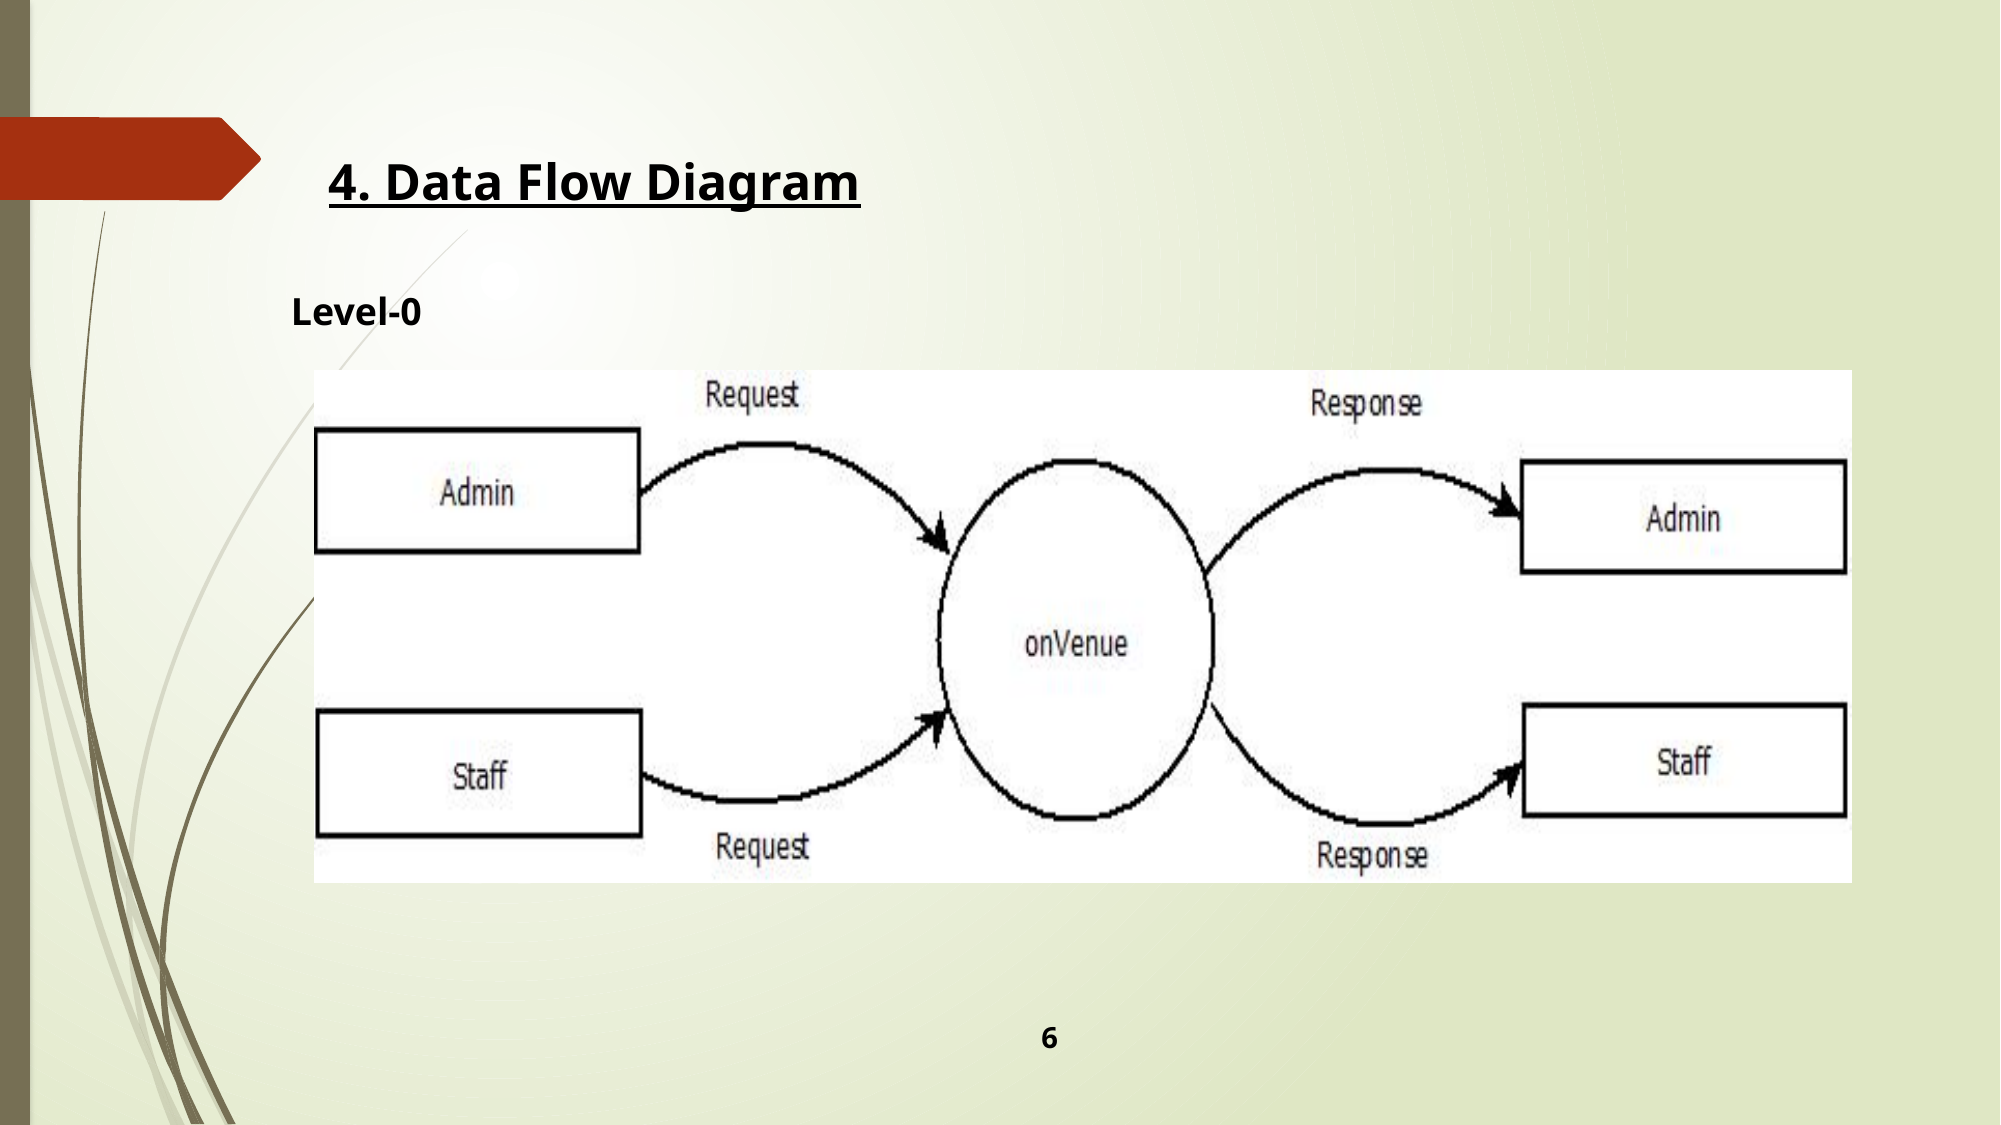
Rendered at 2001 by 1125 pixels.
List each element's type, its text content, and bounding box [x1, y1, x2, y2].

picture [314, 370, 1852, 883]
text_box Level-0 [266, 280, 863, 341]
text_box 4. Data Flow Diagram [314, 142, 1800, 218]
footer 6 [424, 1006, 1675, 1067]
